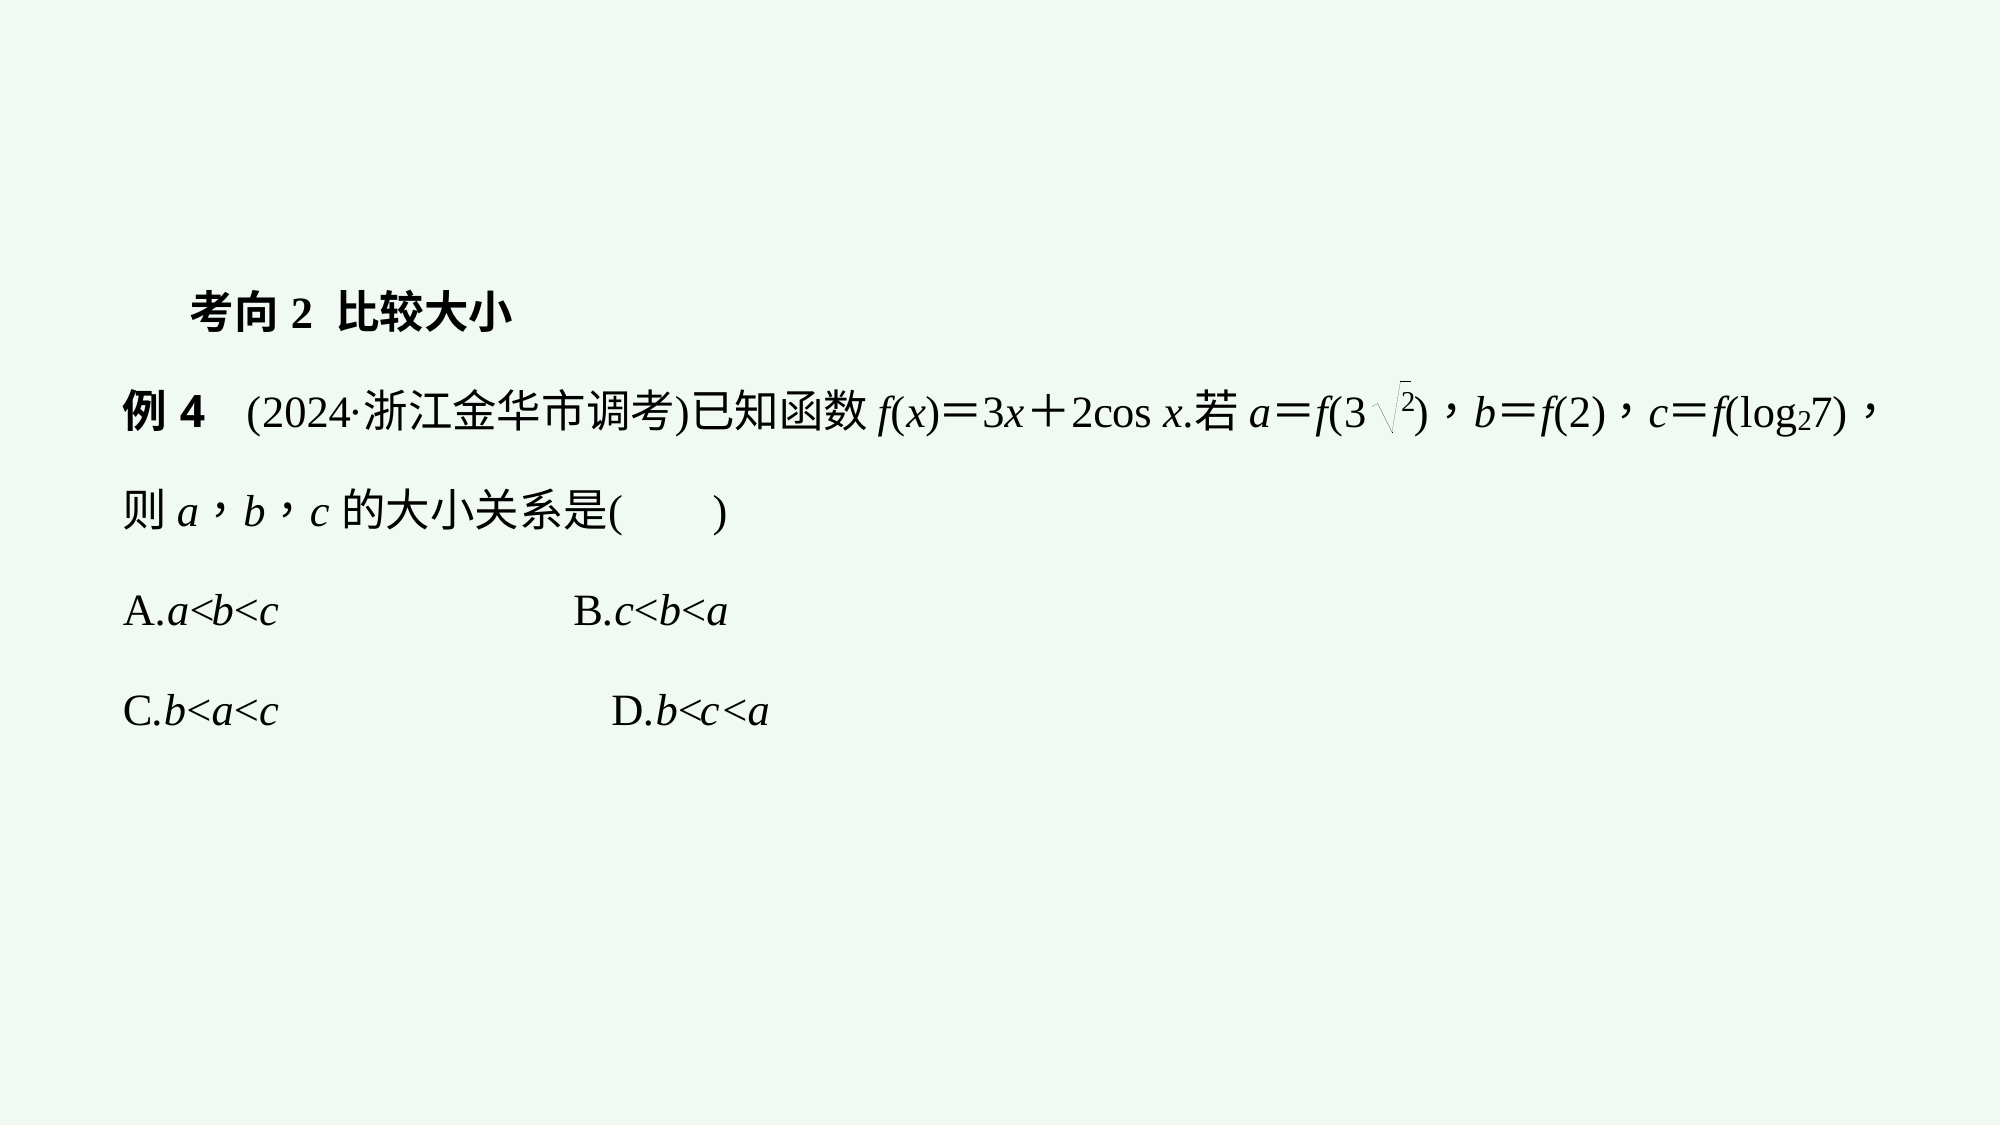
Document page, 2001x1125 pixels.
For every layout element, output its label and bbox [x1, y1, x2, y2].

text_box [122, 261, 1881, 763]
